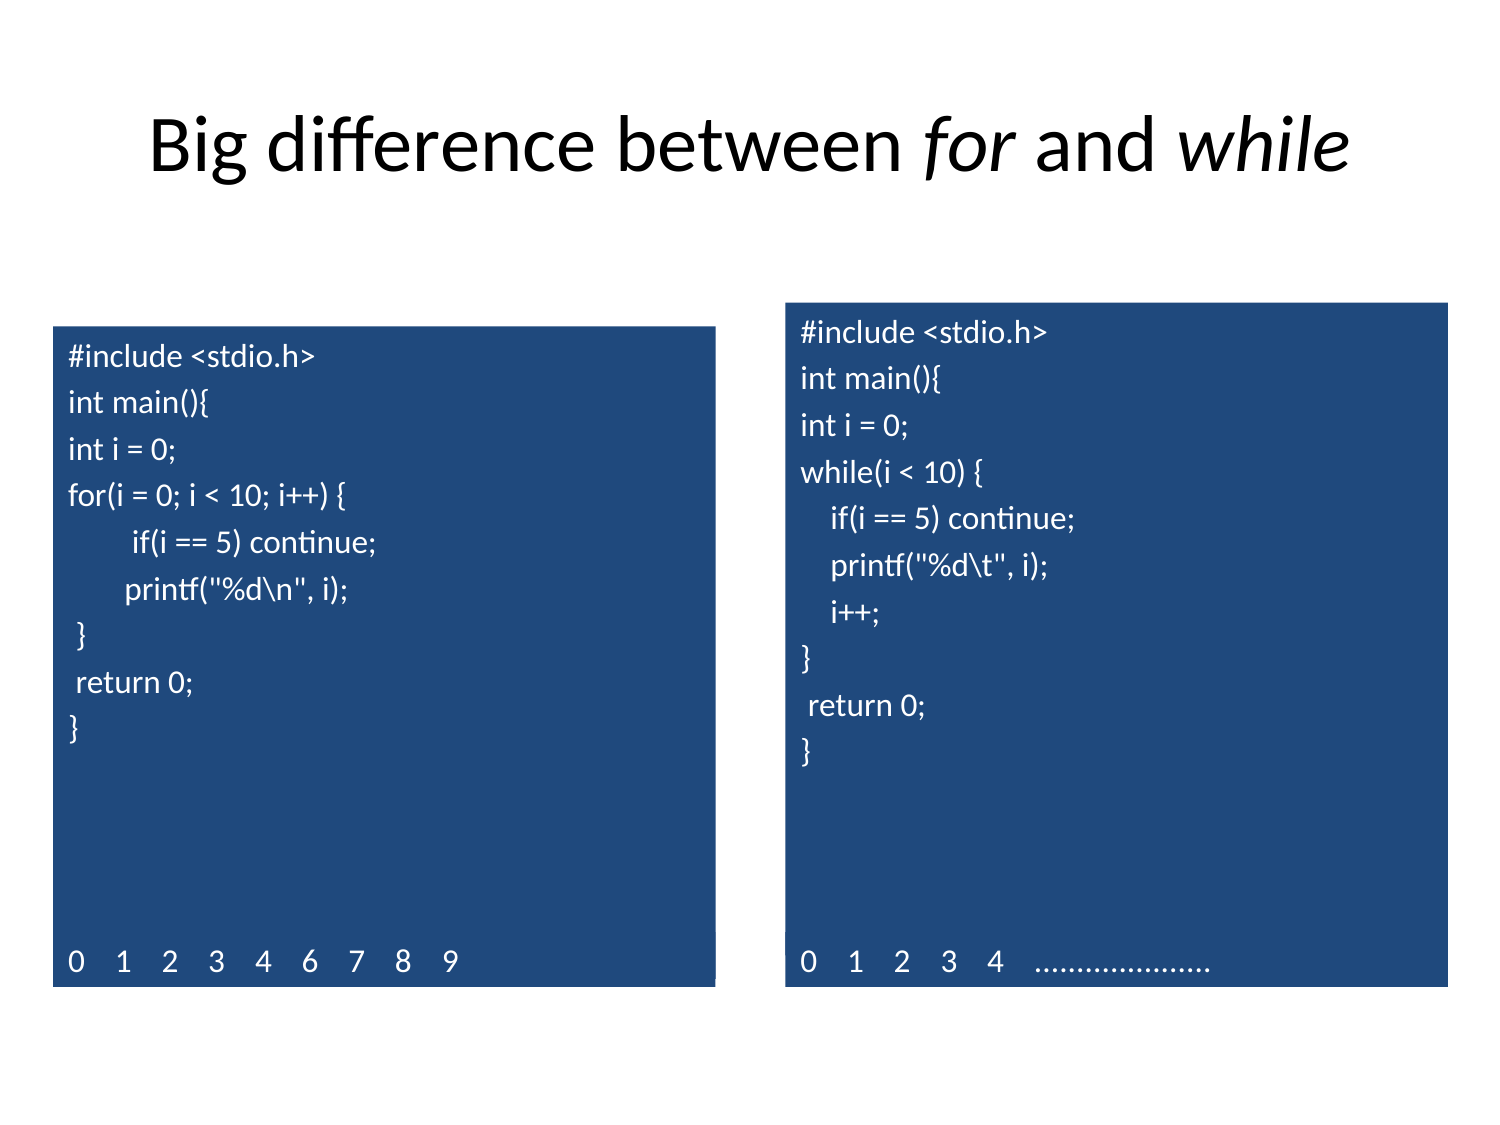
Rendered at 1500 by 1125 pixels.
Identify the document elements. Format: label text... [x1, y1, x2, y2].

text_box 0 1 2 3 4 ..................... [785, 932, 1448, 987]
title Big difference between for and while [75, 45, 1425, 233]
list #include <stdio.h> int main(){ int i = 0; while(i < 10) { if(i == 5) continue; printf("%d\t", i); i++; } return 0; } [785, 302, 1448, 932]
list #include <stdio.h> int main(){ int i = 0; for(i = 0; i < 10; i++) { if(i == 5) continue; printf("%d\n", i); } return 0; } [53, 326, 716, 932]
text_box 0 1 2 3 4 6 7 8 9 [53, 932, 716, 987]
